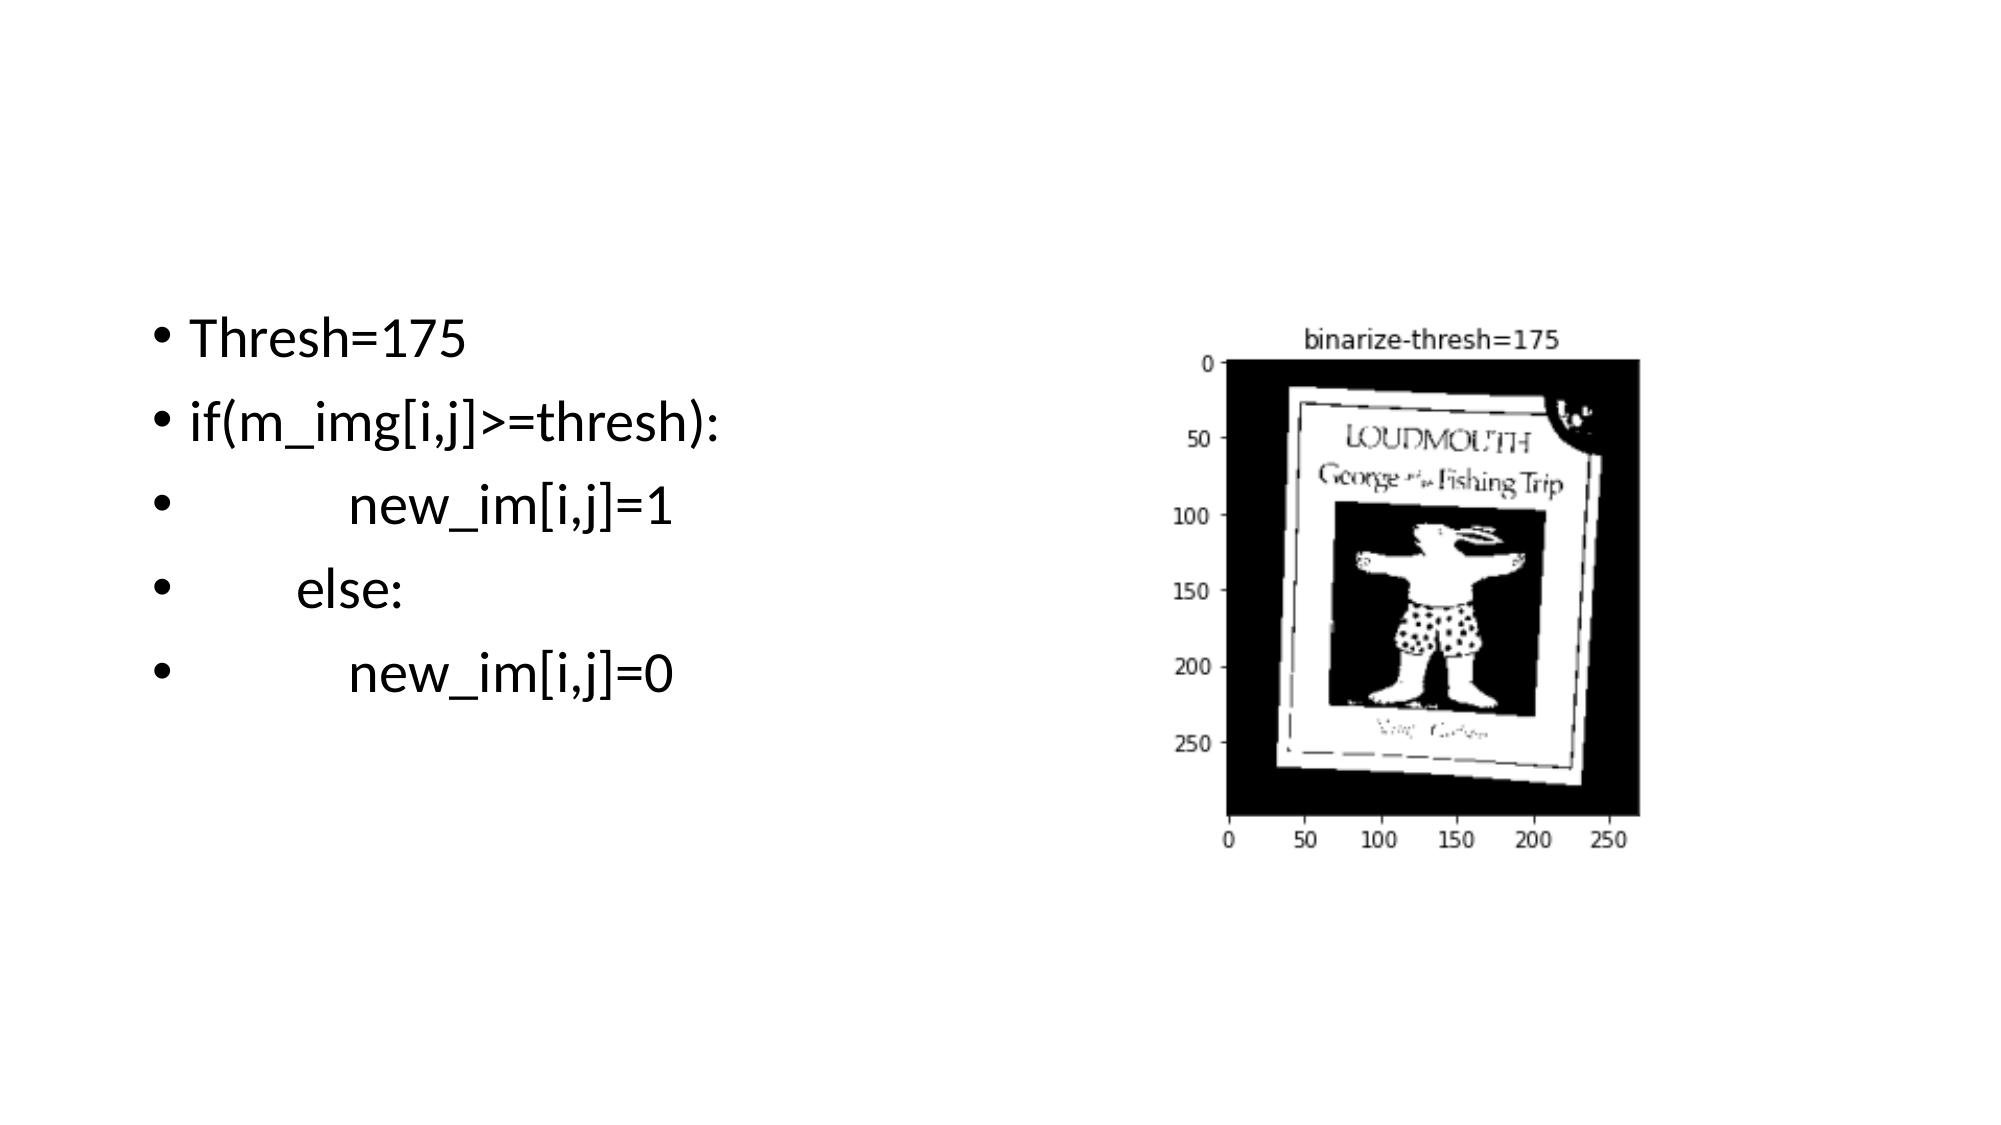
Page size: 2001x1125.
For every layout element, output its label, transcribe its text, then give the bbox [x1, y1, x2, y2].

picture [1158, 314, 1651, 865]
list Thresh=175 if(m_img[i,j]>=thresh): new_im[i,j]=1 else: new_im[i,j]=0 [137, 299, 1863, 1014]
